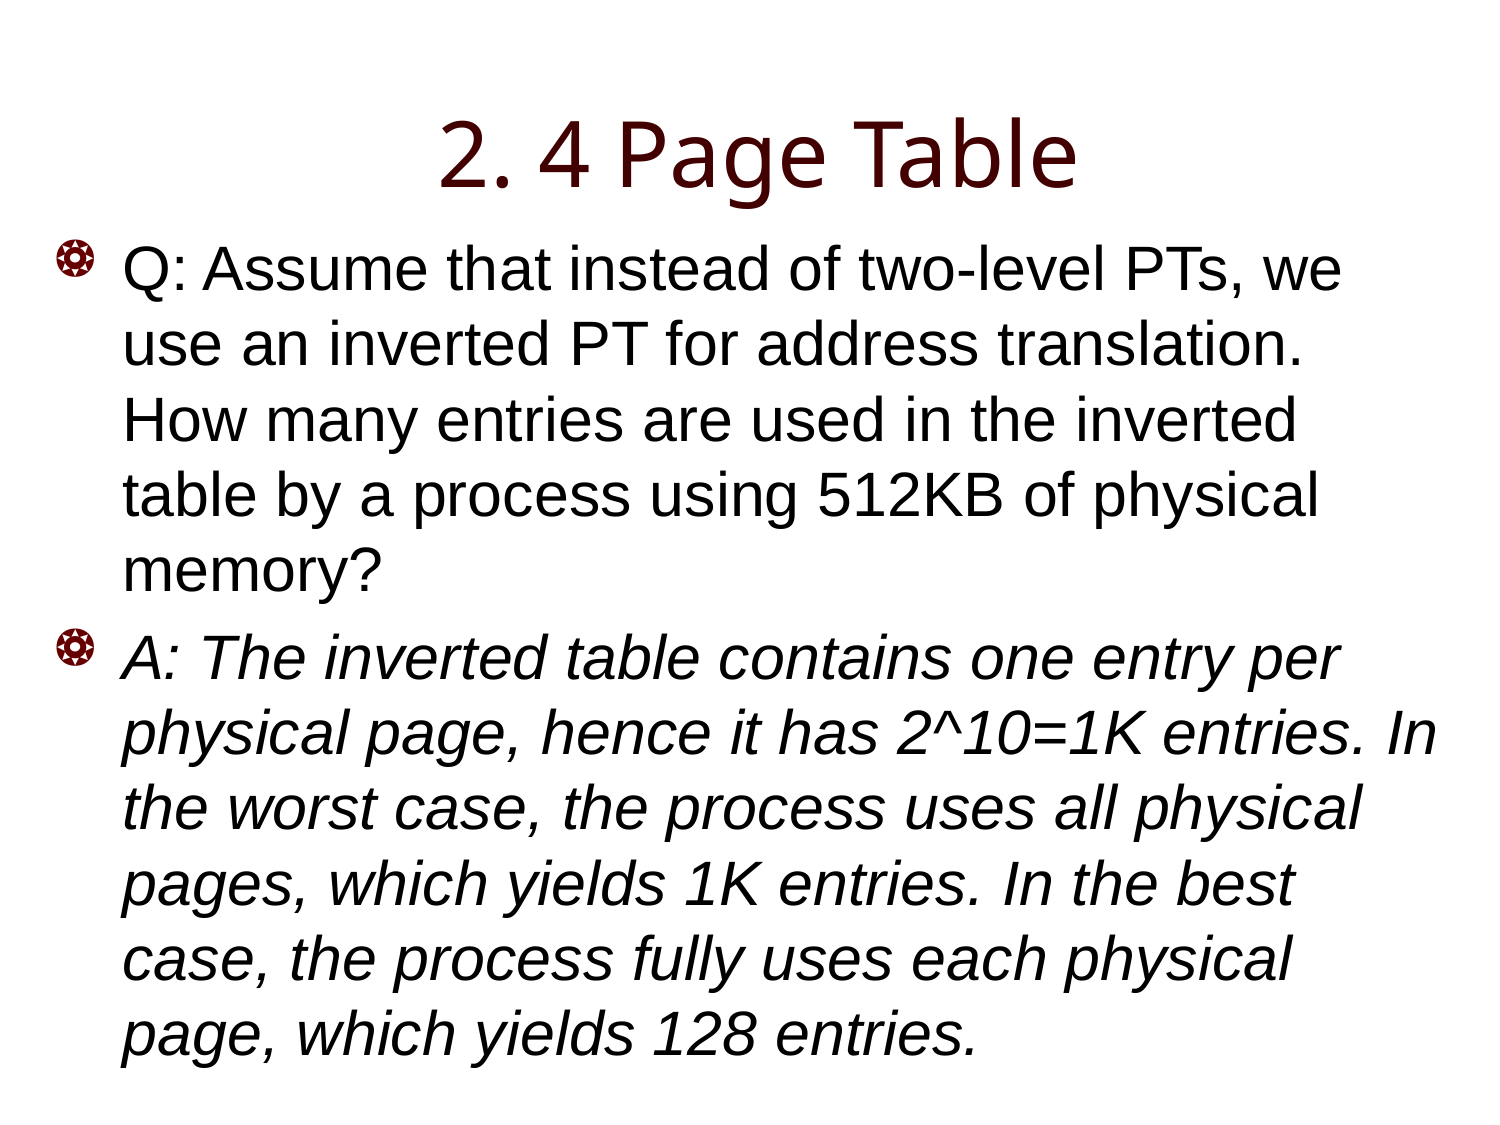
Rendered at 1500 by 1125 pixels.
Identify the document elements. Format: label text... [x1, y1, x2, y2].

title 2. 4 Page Table [76, 43, 1443, 215]
list Q: Assume that instead of two-level PTs, we use an inverted PT for address translation. How many entries are used in the inverted table by a process using 512KB of physical memory? A: The inverted table contains one entry per physical page, hence it has 2^10=1K entries. In the worst case, the process uses all physical pages, which yields 1K entries. In the best case, the process fully uses each physical page, which yields 128 entries. [34, 220, 1463, 1084]
